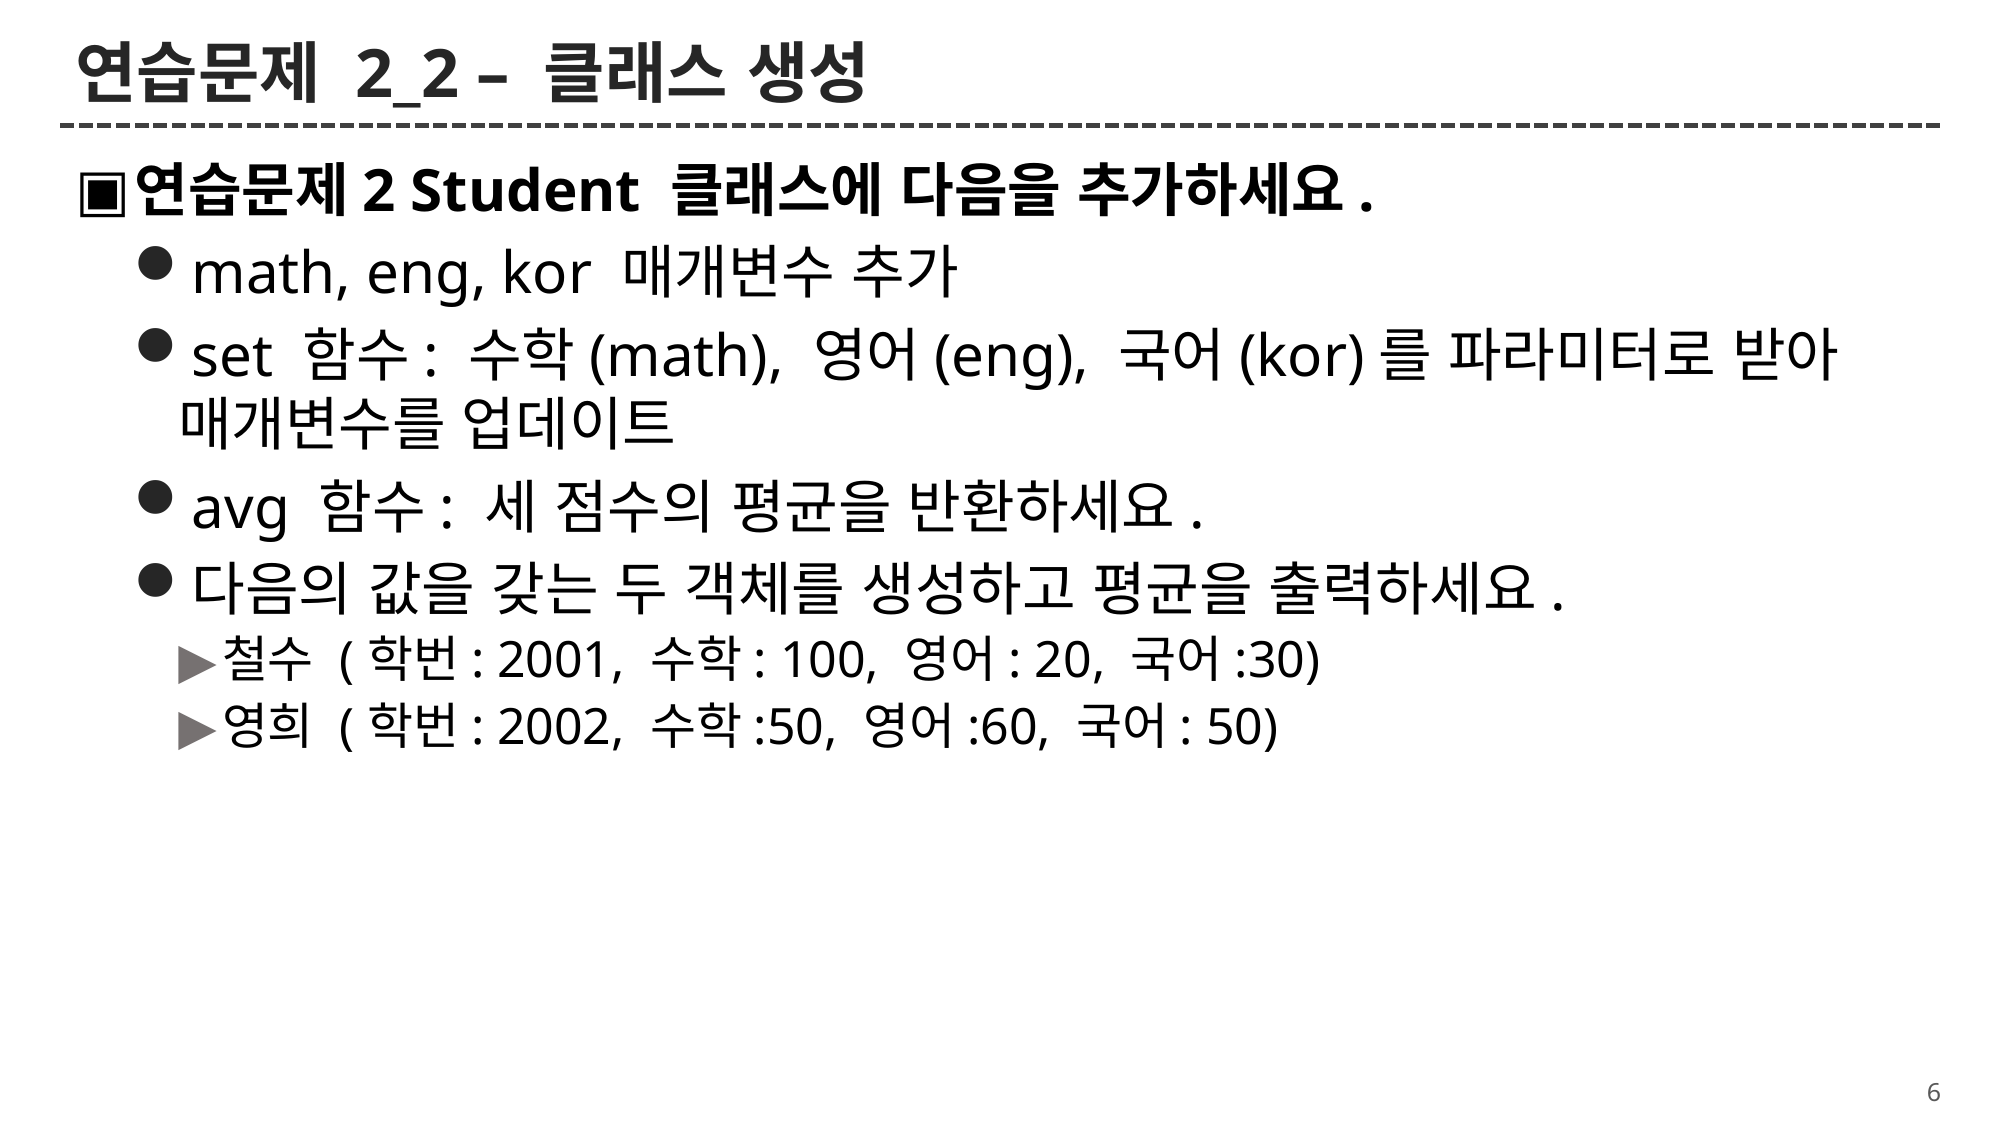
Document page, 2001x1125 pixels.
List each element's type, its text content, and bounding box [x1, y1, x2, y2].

title 연습문제 2_2 – 클래스 생성 [60, 31, 1945, 121]
list 연습문제2 Student 클래스에 다음을 추가하세요. math, eng, kor 매개변수 추가 set 함수: 수학(math), 영어(eng), 국어(kor)를 파라미터로 받아 매개변수를 업데이트 avg 함수: 세 점수의 평균을 반환하세요. 다음의 값을 갖는 두 객체를 생성하고 평균을 출력하세요. 철수 (학번: 2001, 수학: 100, 영어: 20, 국어:30) 영희 (학번: 2002, 수학:50, 영어:60, 국어: 50) [60, 145, 1895, 1067]
